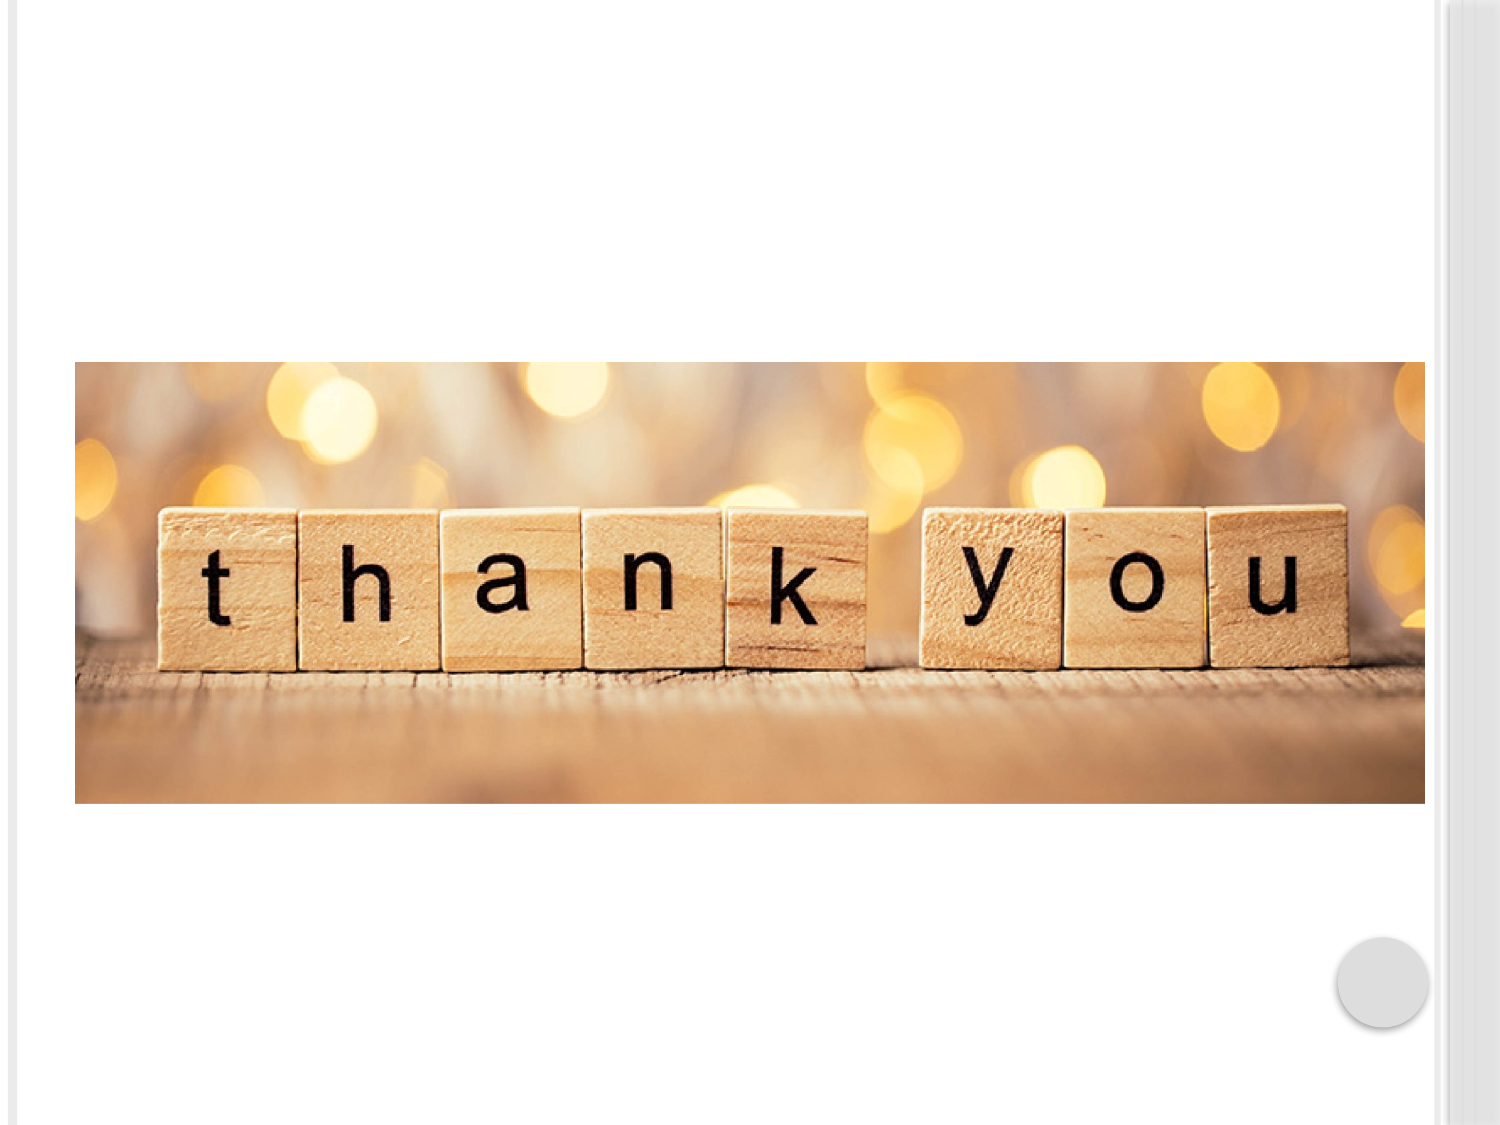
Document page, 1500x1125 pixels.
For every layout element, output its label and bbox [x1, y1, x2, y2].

list [74, 361, 1426, 804]
